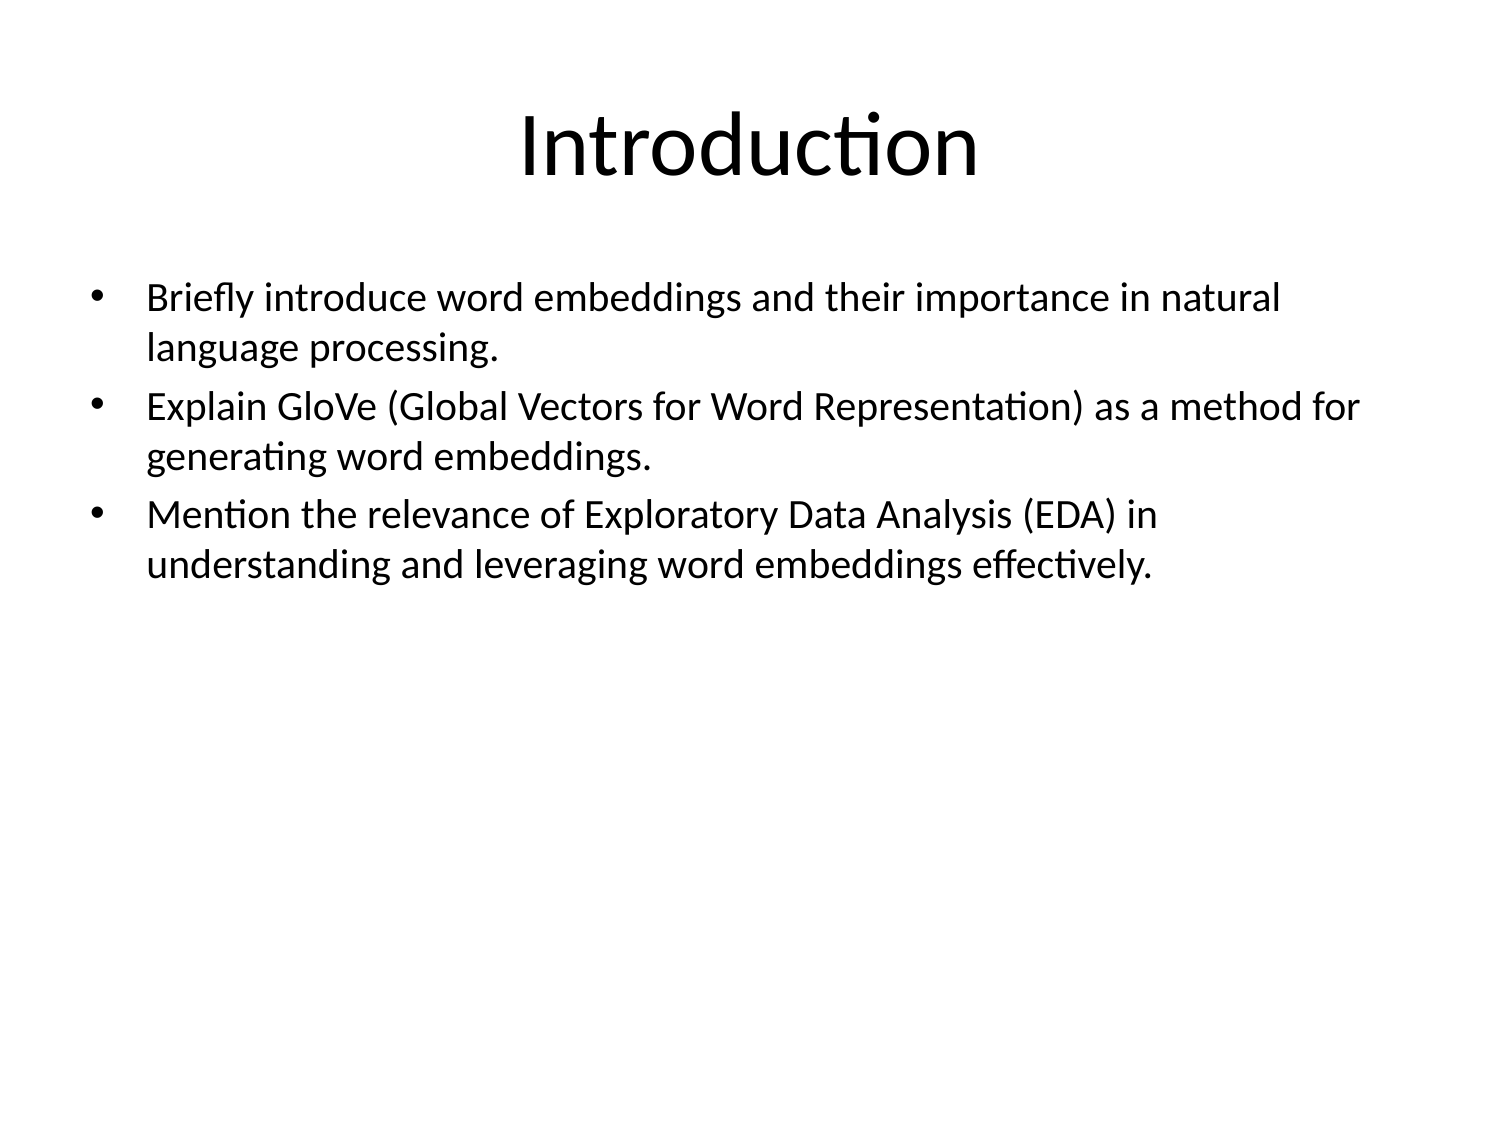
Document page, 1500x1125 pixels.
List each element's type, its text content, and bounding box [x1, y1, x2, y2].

list Briefly introduce word embeddings and their importance in natural language processing. Explain GloVe (Global Vectors for Word Representation) as a method for generating word embeddings. Mention the relevance of Exploratory Data Analysis (EDA) in understanding and leveraging word embeddings effectively. [75, 262, 1425, 1005]
title Introduction [75, 45, 1425, 233]
